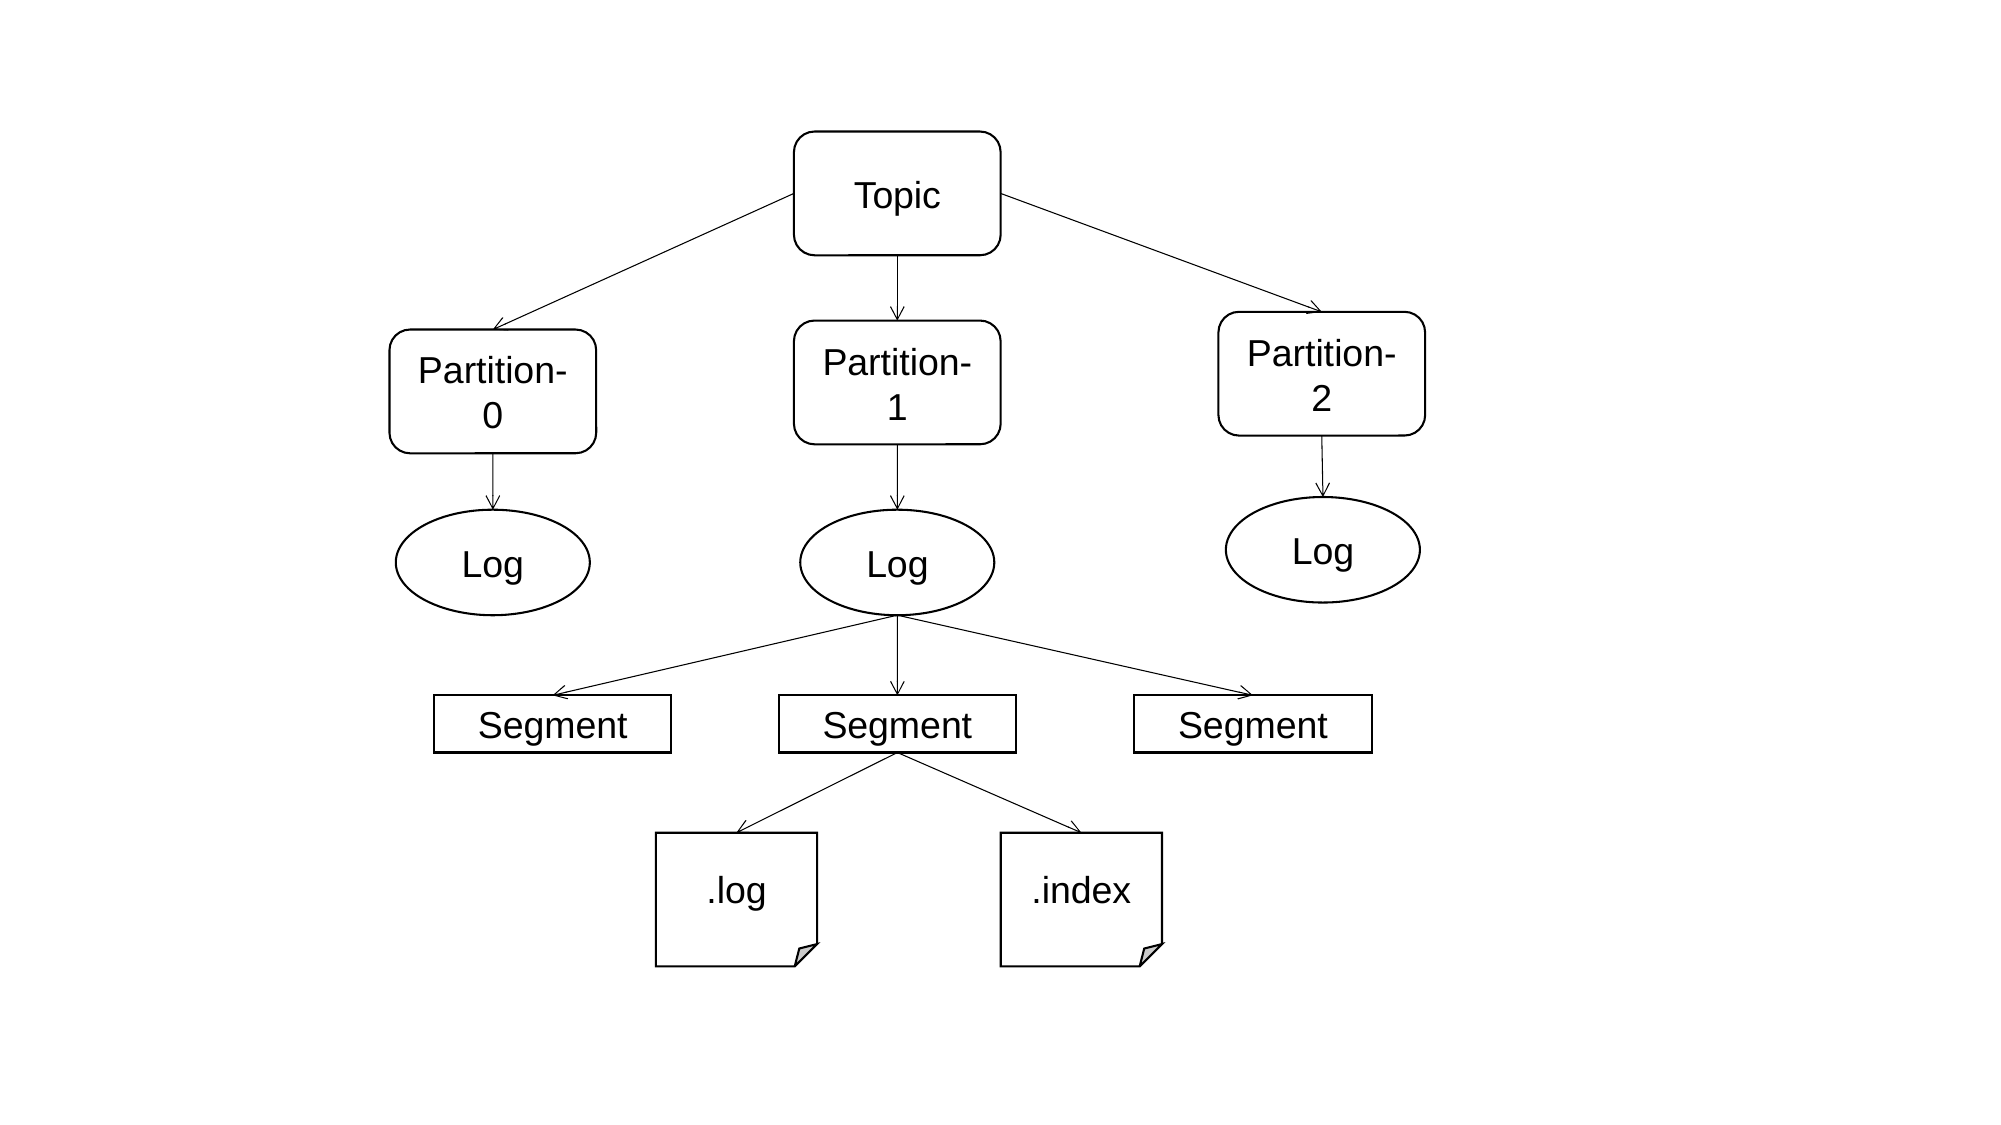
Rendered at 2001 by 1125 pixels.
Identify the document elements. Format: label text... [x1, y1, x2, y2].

text_box Partition-0 [388, 328, 598, 455]
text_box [552, 615, 897, 696]
text_box Topic [792, 130, 1002, 257]
text_box Log [394, 508, 591, 617]
text_box Segment [433, 694, 672, 754]
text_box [1000, 193, 1322, 312]
text_box Log [799, 508, 996, 615]
text_box .log [654, 831, 821, 968]
text_box Log [1224, 495, 1421, 604]
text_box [897, 752, 1082, 833]
text_box Partition-1 [792, 319, 1002, 446]
text_box Segment [778, 696, 1017, 752]
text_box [736, 752, 897, 833]
text_box Segment [1133, 694, 1373, 754]
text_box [492, 193, 794, 330]
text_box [897, 615, 1253, 696]
text_box .index [999, 831, 1166, 968]
text_box Partition-2 [1217, 310, 1427, 437]
